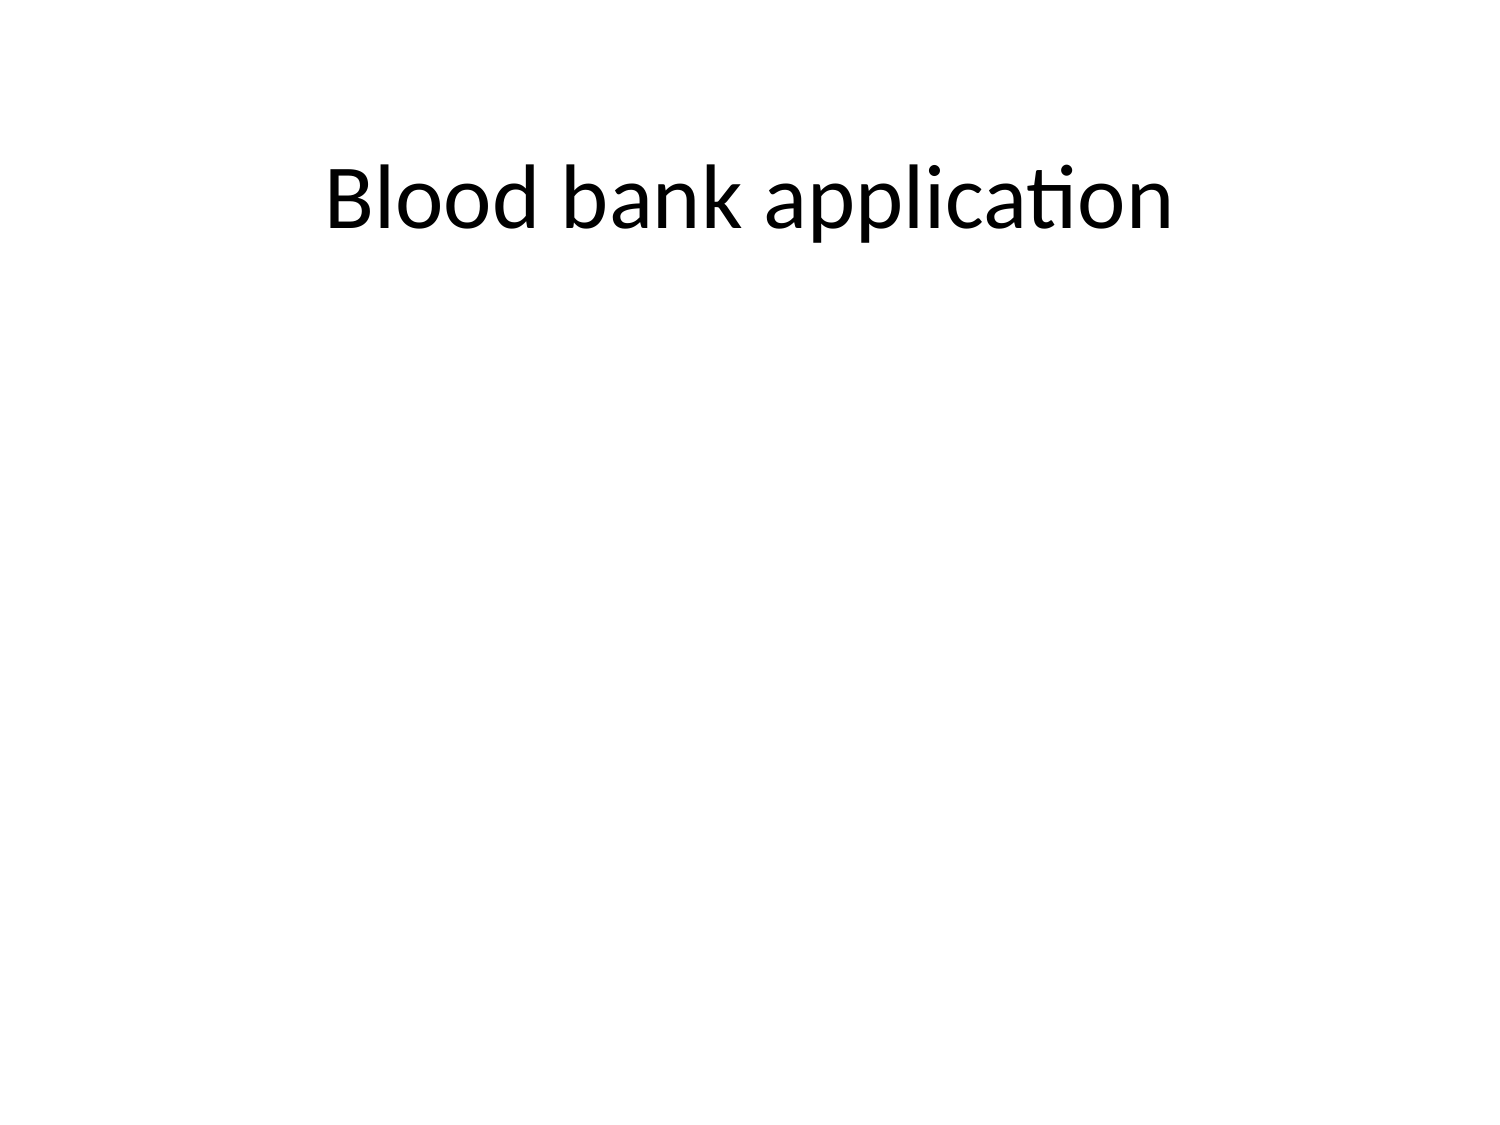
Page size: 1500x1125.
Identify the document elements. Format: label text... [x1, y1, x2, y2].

title Blood bank application [75, 45, 1425, 339]
